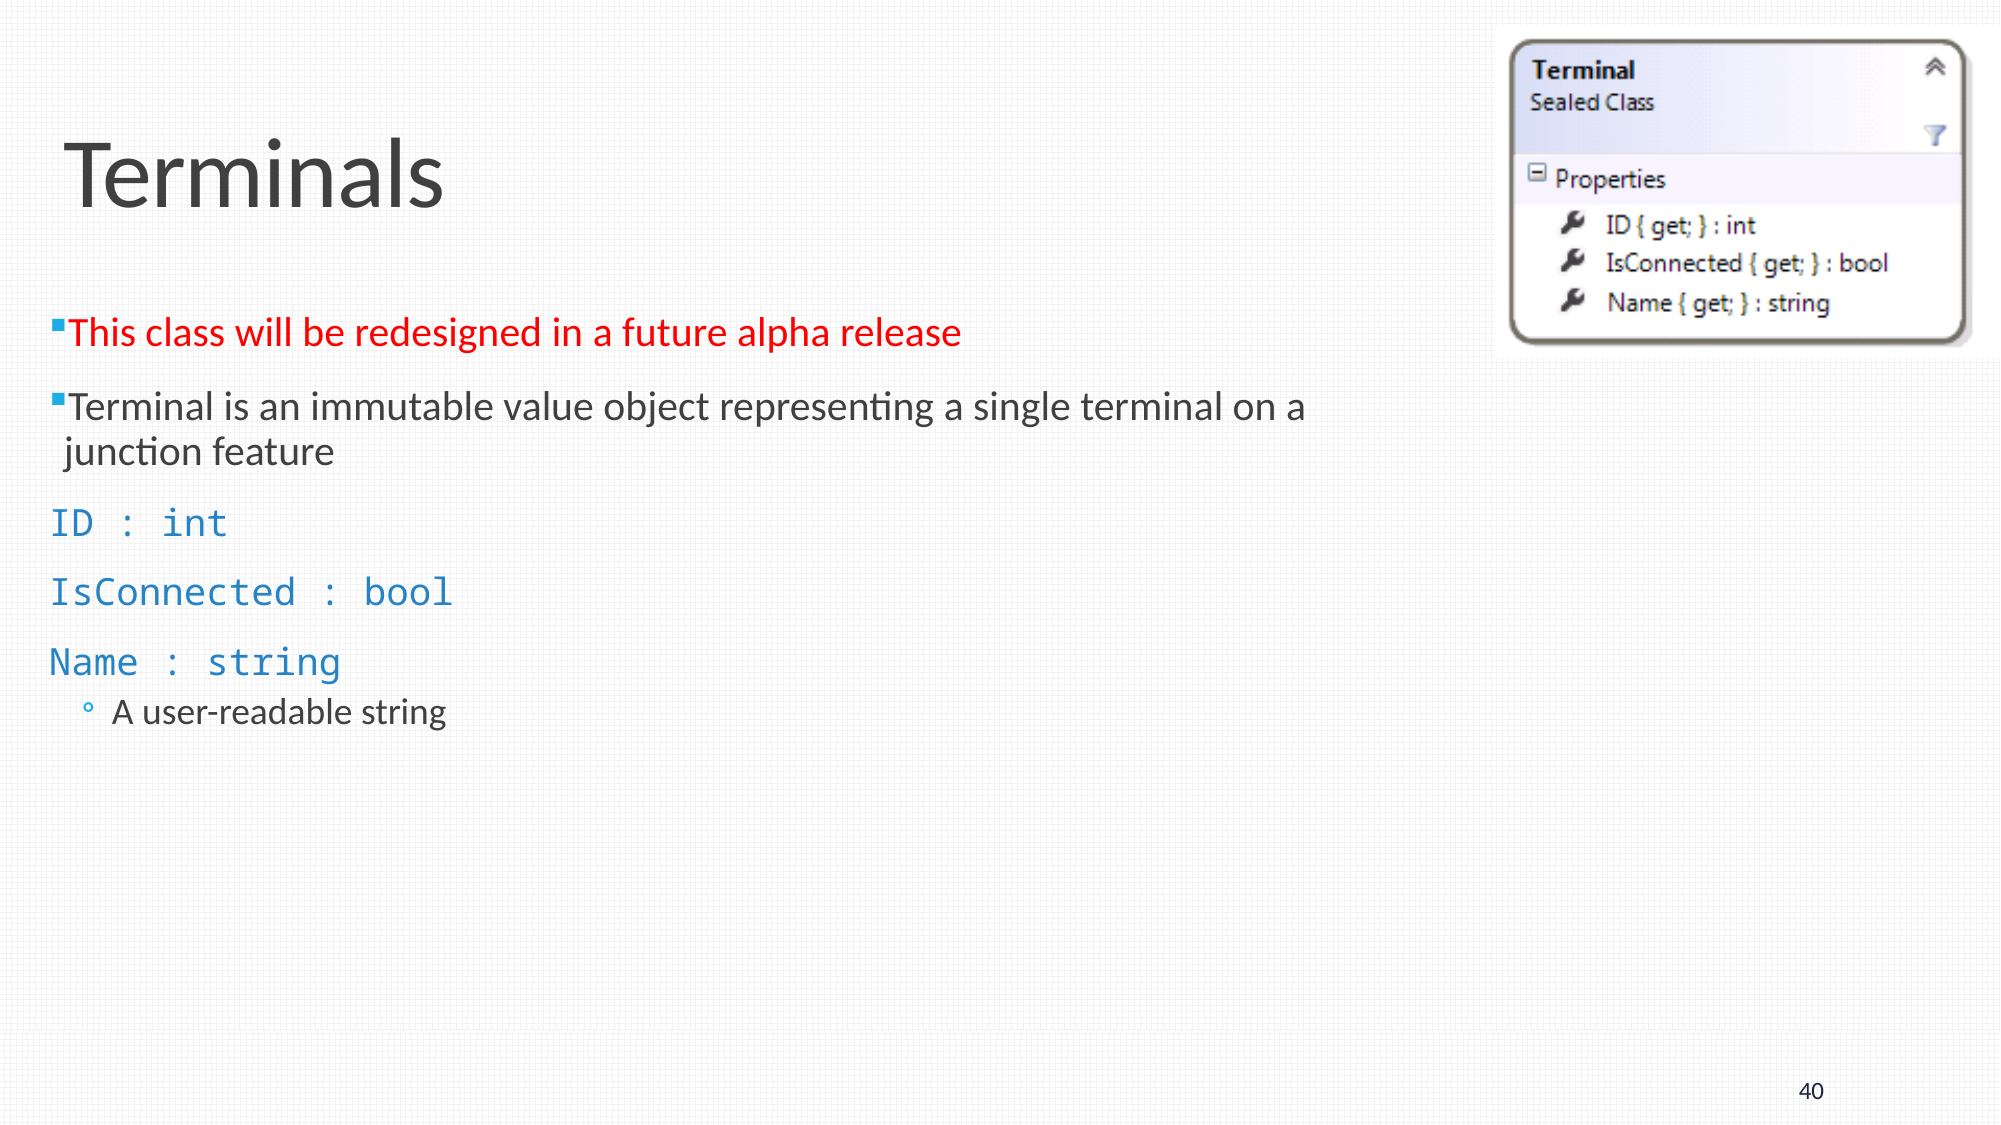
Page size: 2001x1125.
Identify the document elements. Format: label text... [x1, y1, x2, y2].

slide_number 40 [1624, 1059, 1840, 1120]
picture [1495, 25, 2000, 358]
list This class will be redesigned in a future alpha release Terminal is an immutable value object representing a single terminal on a junction feature ID : int IsConnected : bool Name : string A user-readable string [48, 302, 1950, 1051]
title Terminals [48, 47, 1492, 236]
